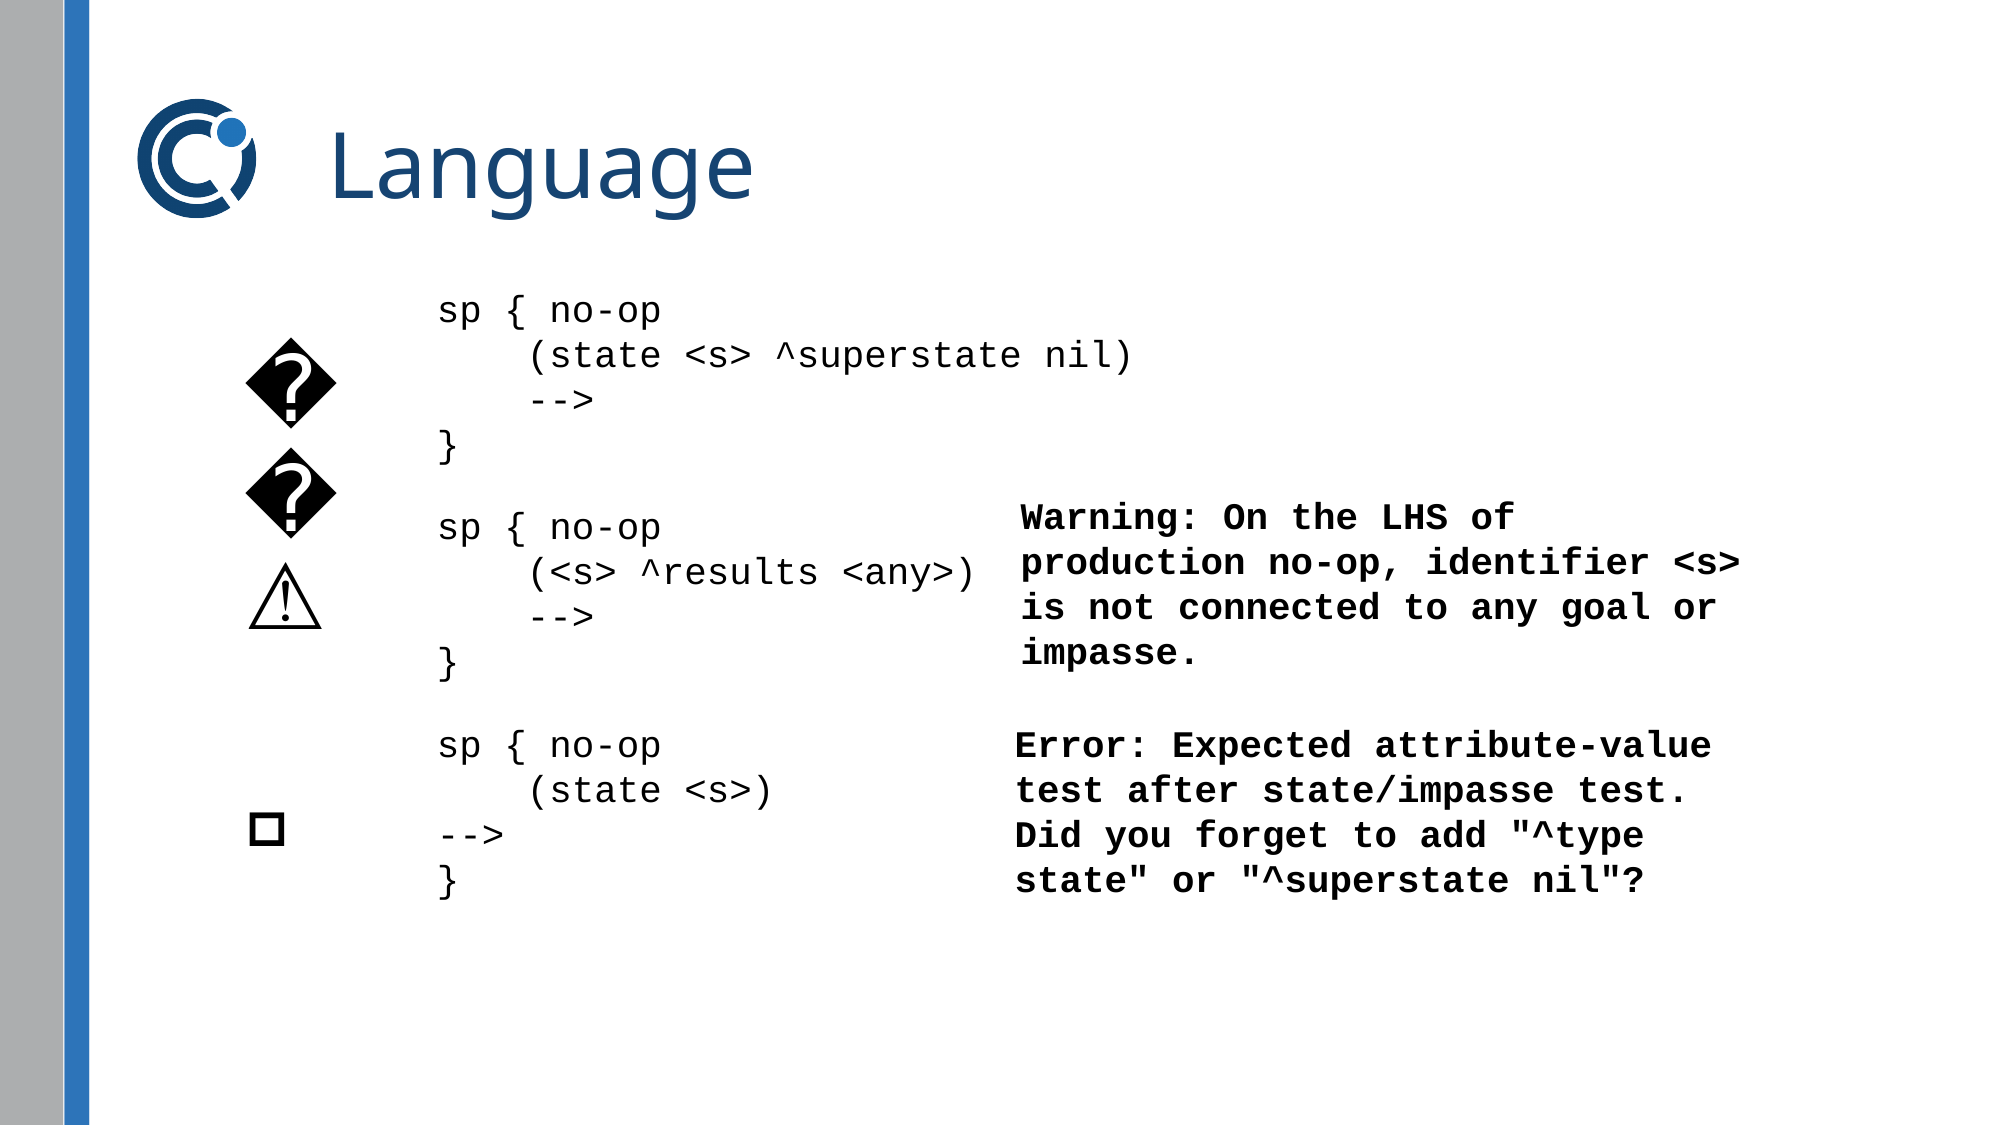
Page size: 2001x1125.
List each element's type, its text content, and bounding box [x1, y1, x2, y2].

picture [122, 89, 279, 232]
text_box Error: Expected attribute-value test after state/impasse test. Did you forget to add "^type state" or "^superstate nil"? [1193, 712, 1771, 907]
text_box Warning: On the LHS of production no-op, identifier <s> is not connected to any goal or impasse. [1193, 484, 1777, 680]
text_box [229, 277, 1193, 910]
title Language [312, 59, 1863, 278]
